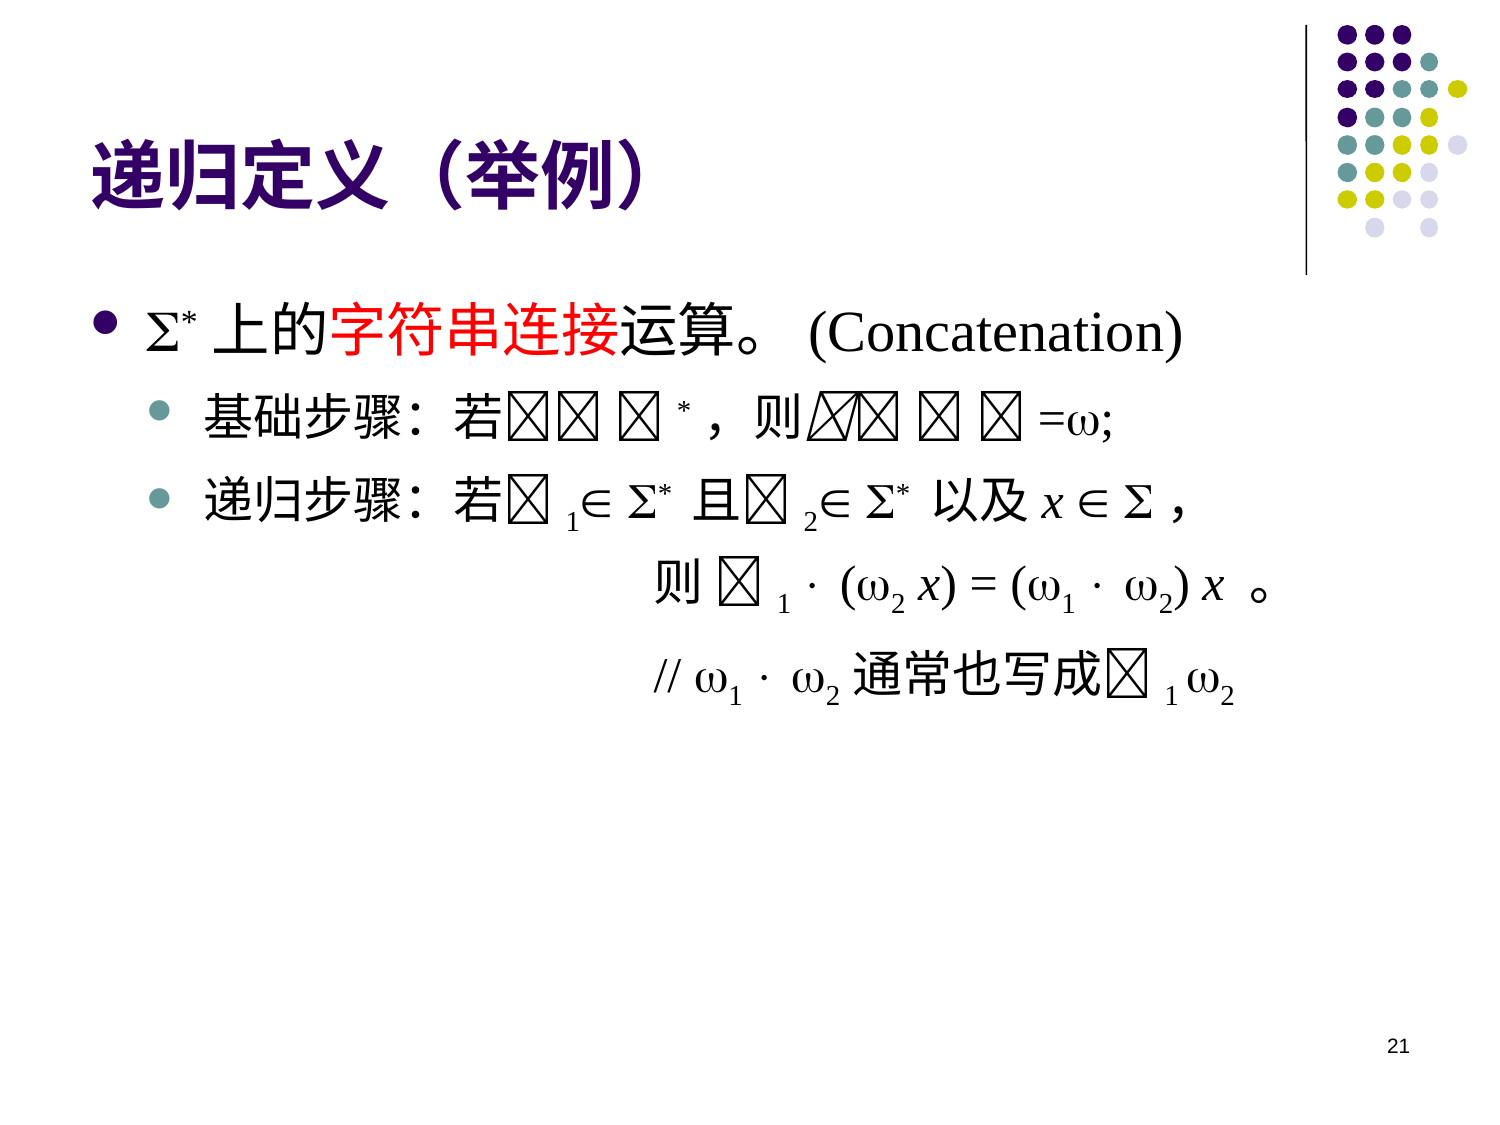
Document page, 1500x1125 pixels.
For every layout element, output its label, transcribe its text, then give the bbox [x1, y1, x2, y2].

slide_number 21 [1074, 1024, 1426, 1101]
title 递归定义（举例） [75, 48, 1313, 227]
list *上的字符串连接运算。(Concatenation) 基础步骤：若 *，则  =; 递归步骤：若1 * 且2 * 以及x  ， 则 1  (2 x) = (1  2) x 。 // 1  2通常也写成1 2 [75, 271, 1447, 1047]
